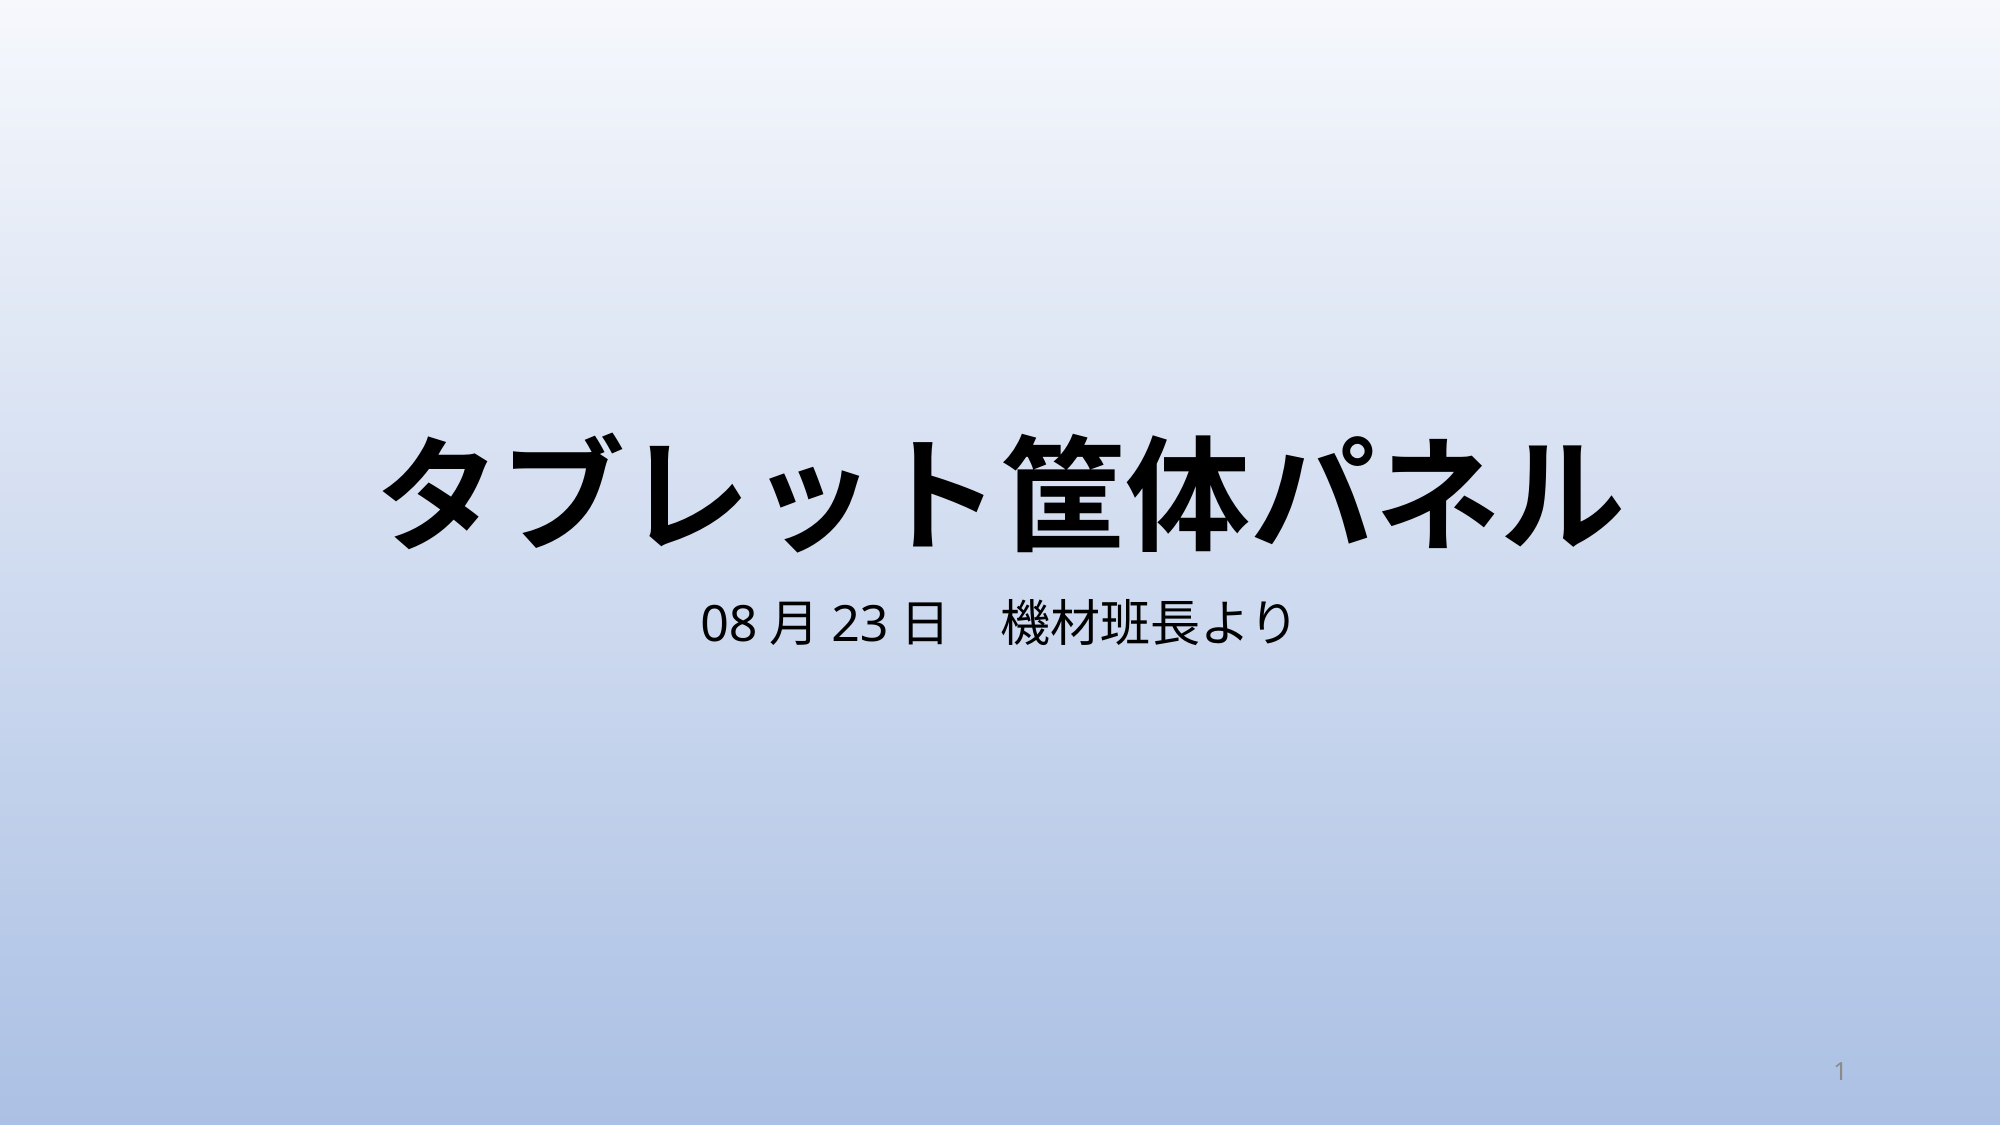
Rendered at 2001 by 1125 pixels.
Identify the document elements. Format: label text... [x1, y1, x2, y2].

slide_number 1 [1412, 1042, 1863, 1103]
title タブレット筐体パネル [249, 184, 1750, 576]
subtitle 08月23日 機材班長より [249, 590, 1750, 863]
